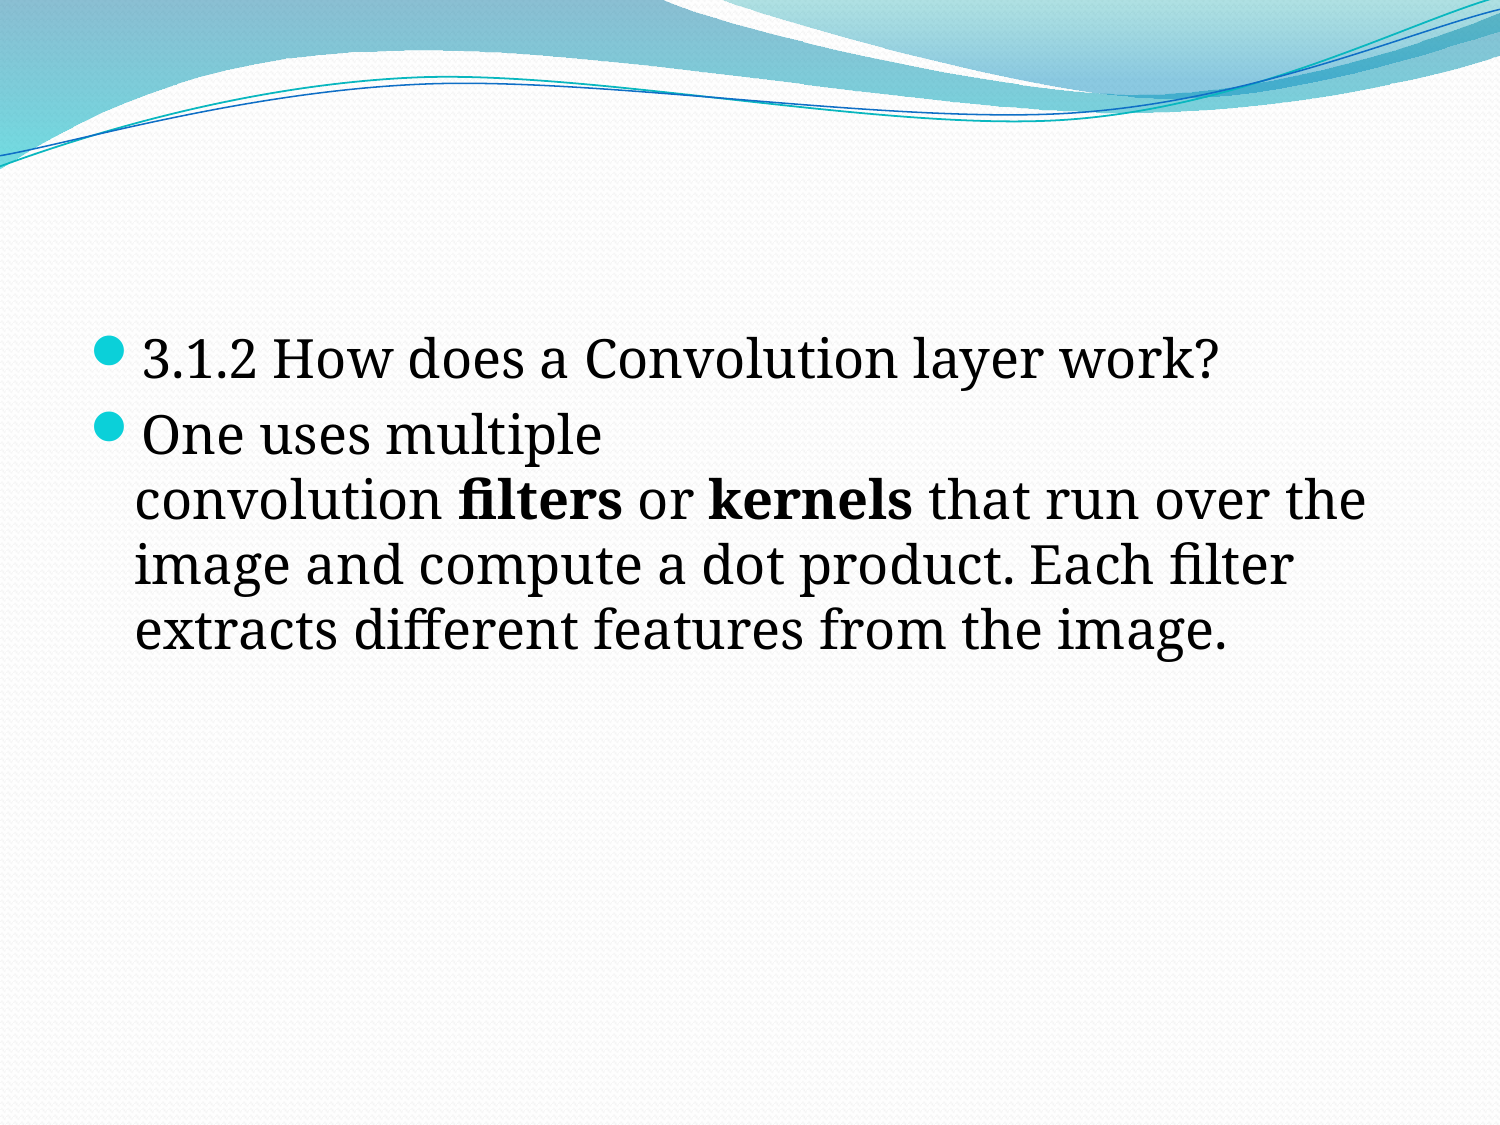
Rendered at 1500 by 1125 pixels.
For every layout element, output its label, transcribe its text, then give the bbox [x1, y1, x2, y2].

list 3.1.2 How does a Convolution layer work? One uses multiple convolution filters or kernels that run over the image and compute a dot product. Each filter extracts different features from the image. [75, 317, 1425, 1038]
